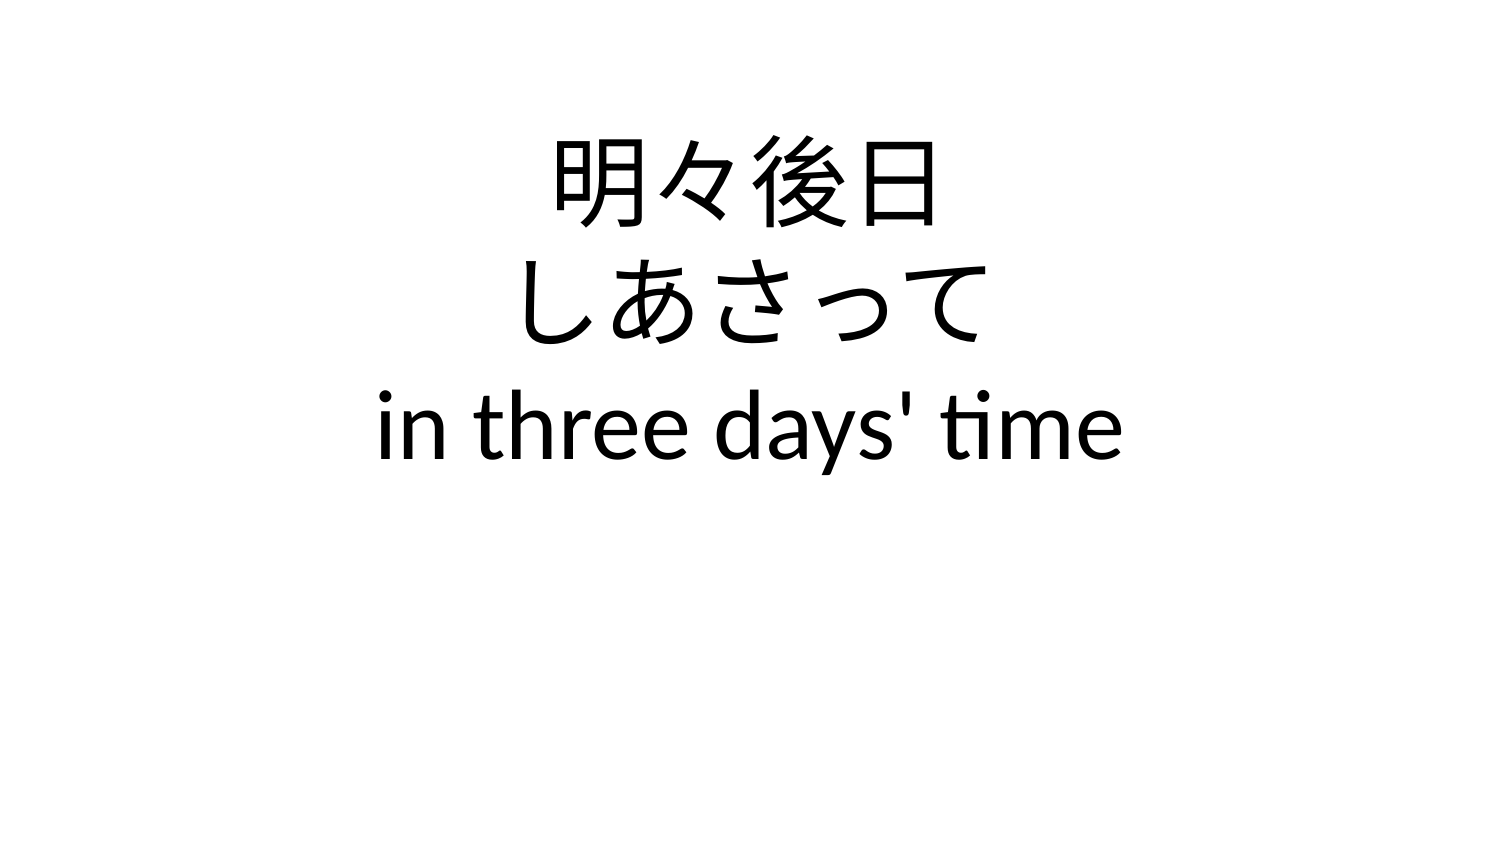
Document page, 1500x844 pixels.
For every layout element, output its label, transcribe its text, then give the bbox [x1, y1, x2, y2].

text_box 明々後日 しあさって in three days' time [0, 149, 1500, 450]
